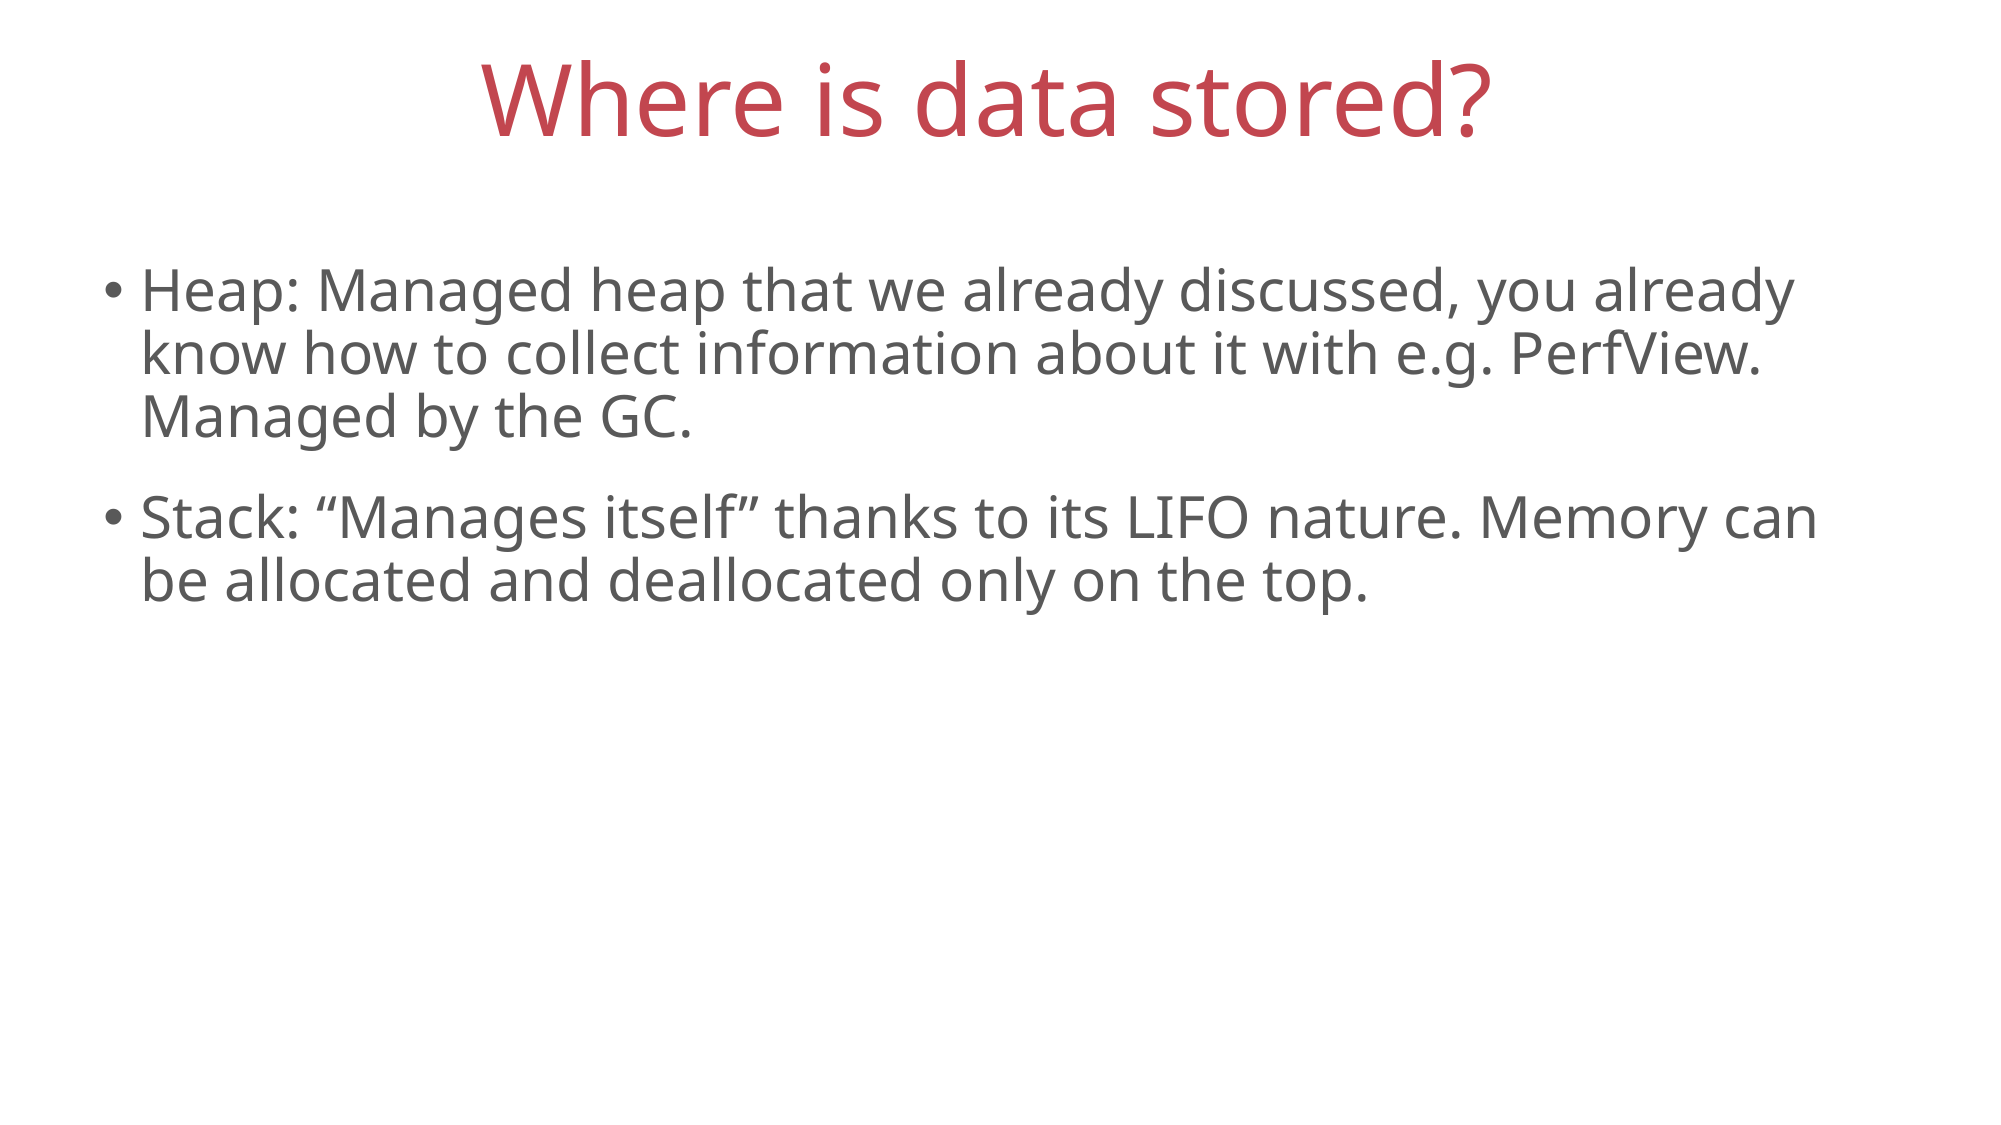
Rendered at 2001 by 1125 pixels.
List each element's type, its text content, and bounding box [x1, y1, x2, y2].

title Where is data stored? [0, 0, 2000, 213]
list Heap: Managed heap that we already discussed, you already know how to collect information about it with e.g. PerfView. Managed by the GC. Stack: “Manages itself” thanks to its LIFO nature. Memory can be allocated and deallocated only on the top. [88, 254, 1900, 1072]
